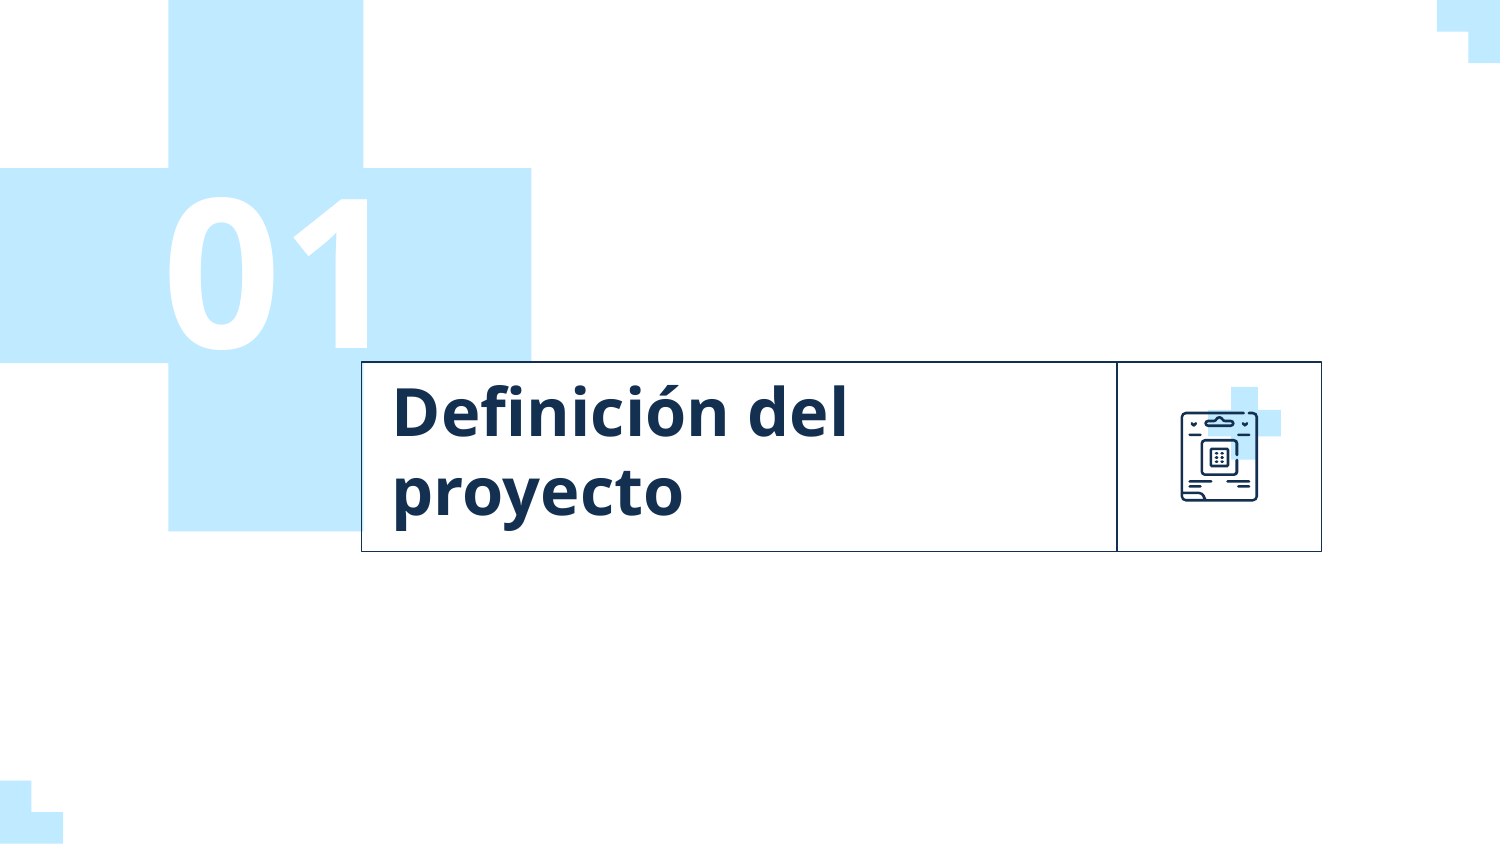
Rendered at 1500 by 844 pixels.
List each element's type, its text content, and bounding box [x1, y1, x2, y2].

title Definición del proyecto [361, 361, 1117, 552]
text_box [1180, 411, 1259, 502]
title 01 [153, 170, 409, 361]
text_box [1117, 361, 1322, 552]
